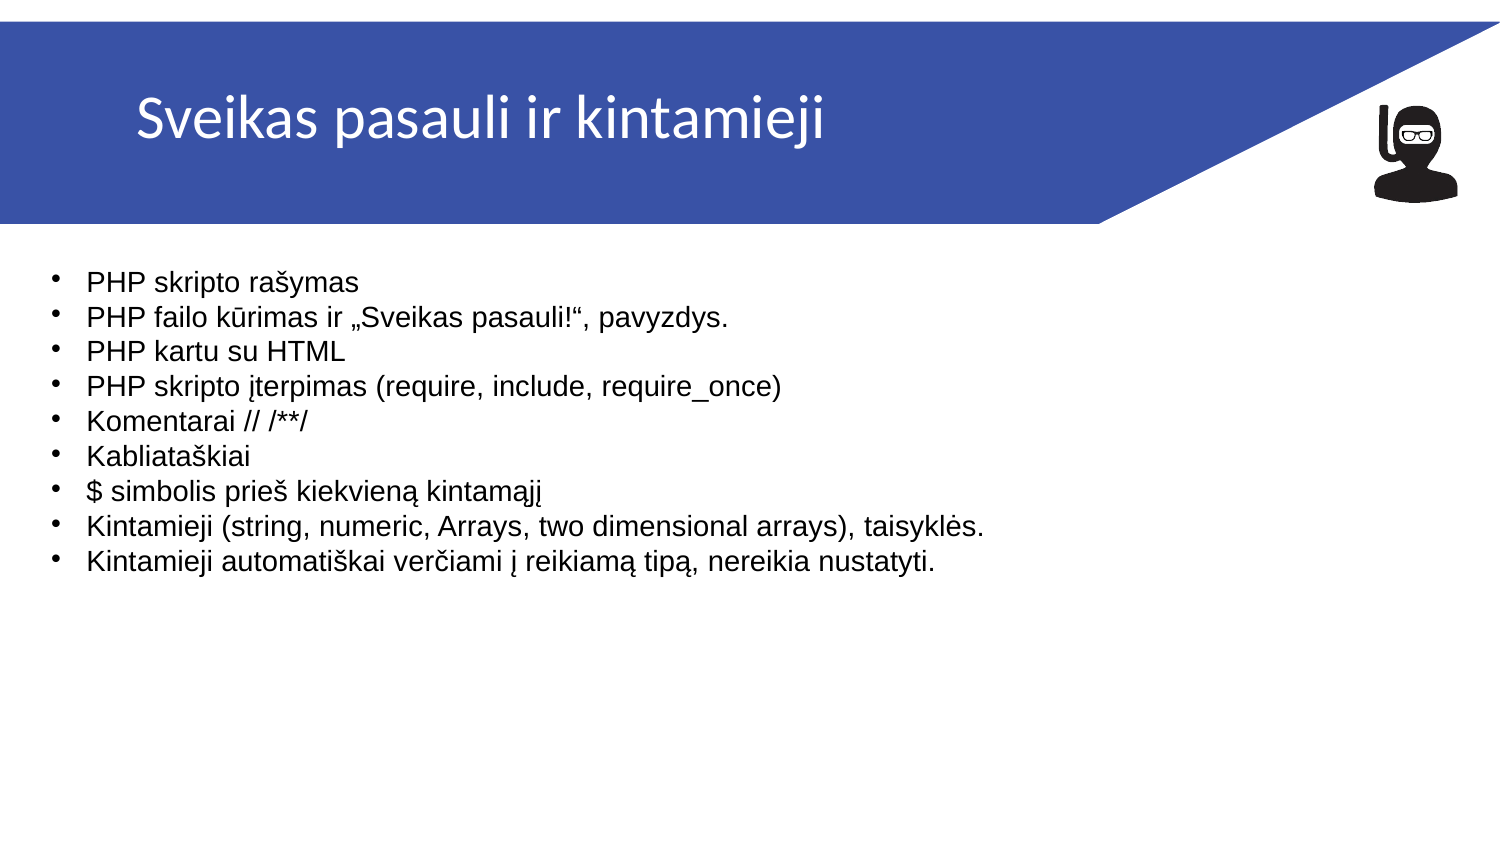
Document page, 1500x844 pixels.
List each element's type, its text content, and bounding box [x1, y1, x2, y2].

picture [1326, 72, 1500, 211]
text_box [1096, 113, 1500, 227]
text_box Sveikas pasauli ir kintamieji [122, 72, 1325, 167]
text_box PHP skripto rašymas PHP failo kūrimas ir „Sveikas pasauli!“, pavyzdys. PHP kartu su HTML PHP skripto įterpimas (require, include, require_once) Komentarai // /**/ Kabliataškiai $ simbolis prieš kiekvieną kintamąjį Kintamieji (string, numeric, Arrays, two dimensional arrays), taisyklės. Kintamieji automatiškai verčiami į reikiamą tipą, nereikia nustatyti. [36, 247, 1389, 789]
text_box [1406, 24, 1500, 72]
